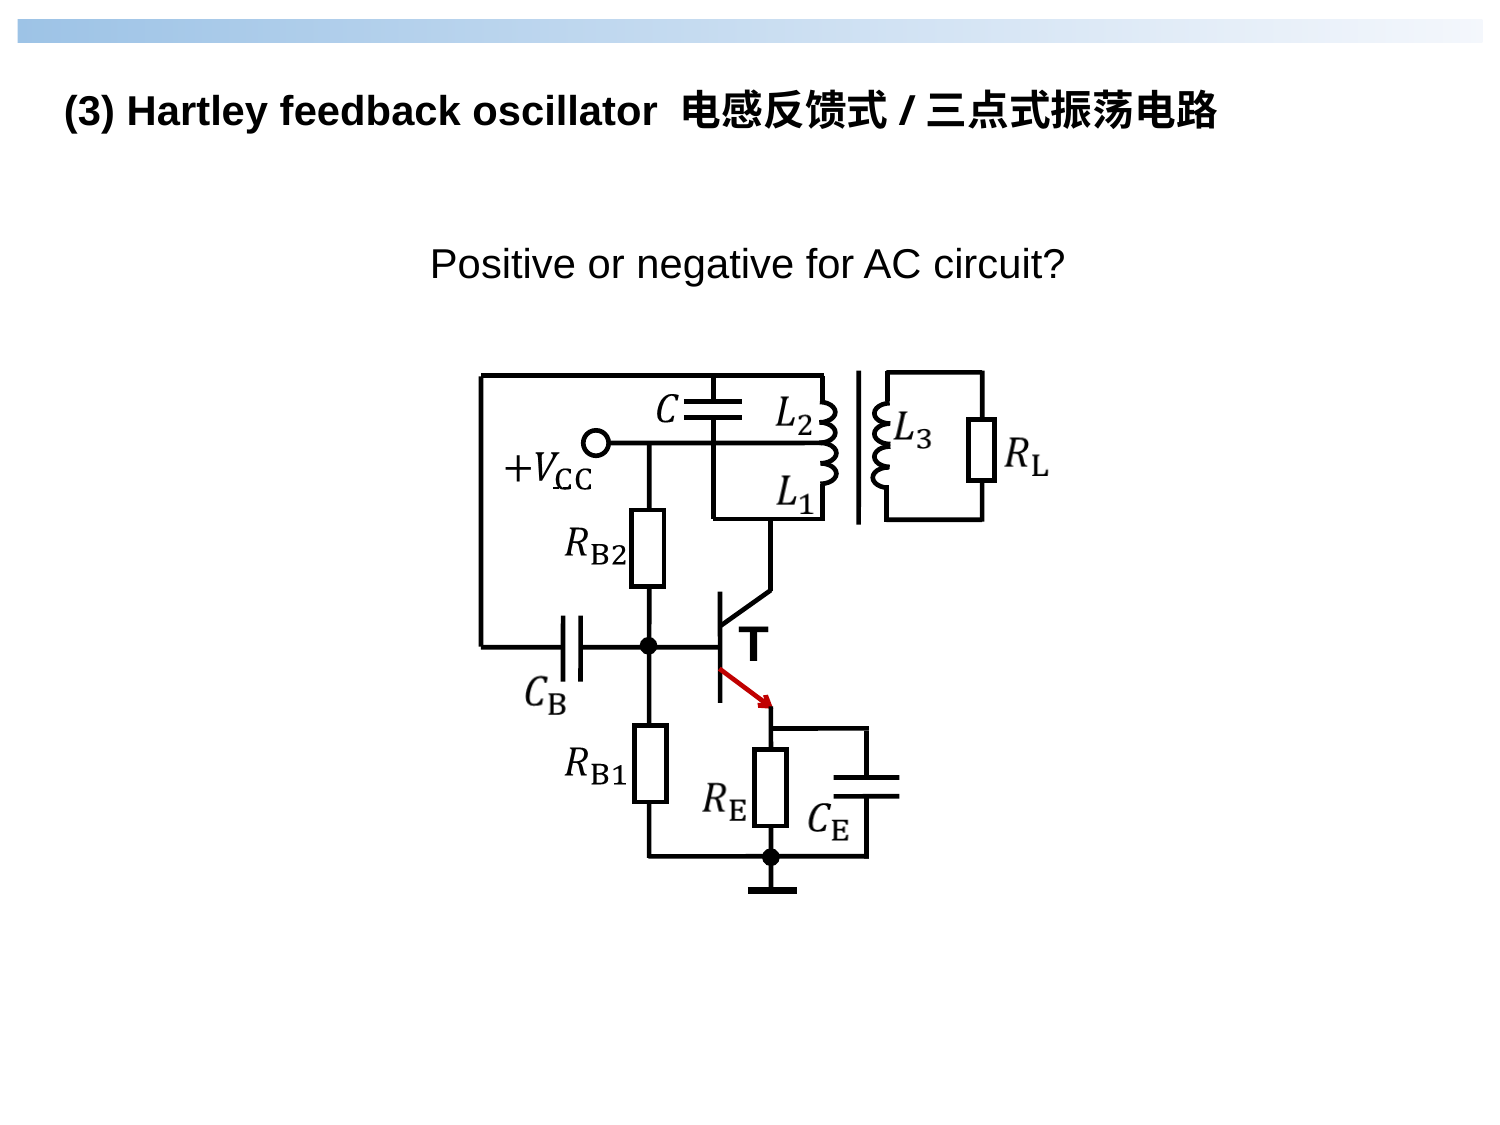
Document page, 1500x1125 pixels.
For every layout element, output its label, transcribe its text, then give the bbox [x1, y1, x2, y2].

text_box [480, 370, 1056, 891]
text_box (3) Hartley feedback oscillator 电感反馈式/三点式振荡电路 [49, 76, 1331, 141]
text_box [17, 18, 1483, 44]
text_box Positive or negative for AC circuit? [415, 229, 1114, 295]
